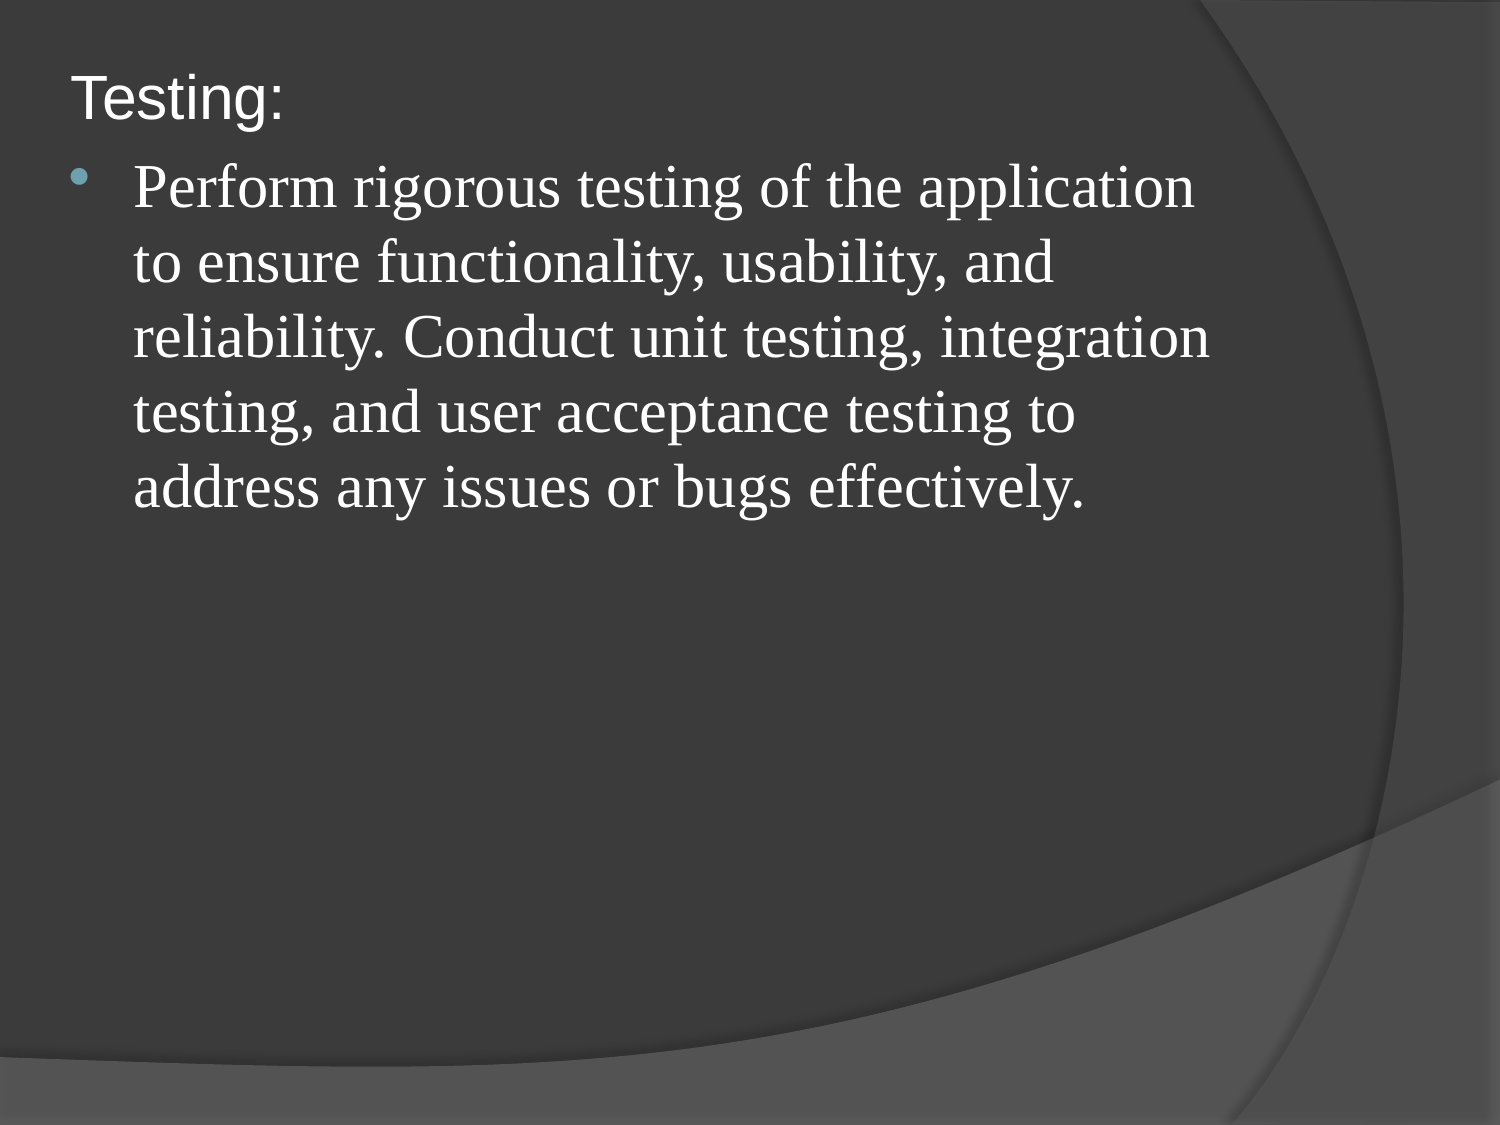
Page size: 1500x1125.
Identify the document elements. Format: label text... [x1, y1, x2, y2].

list Testing: Perform rigorous testing of the application to ensure functionality, usability, and reliability. Conduct unit testing, integration testing, and user acceptance testing to address any issues or bugs effectively. [50, 50, 1275, 793]
